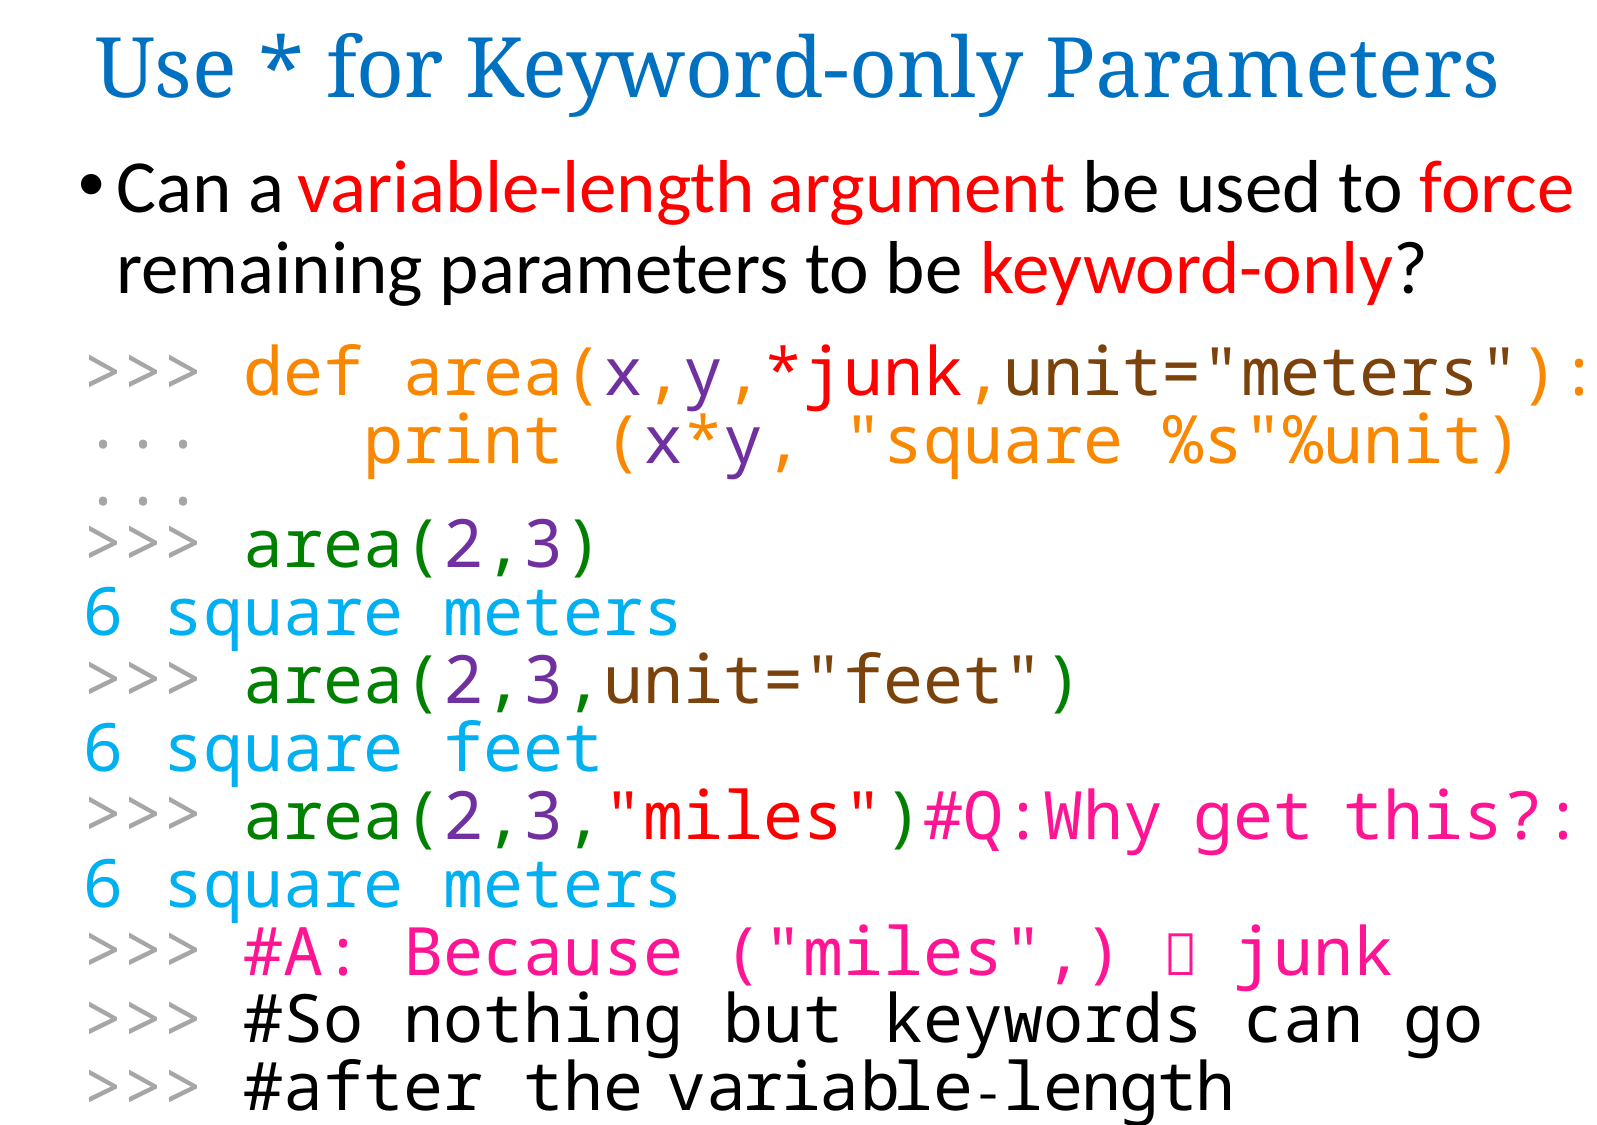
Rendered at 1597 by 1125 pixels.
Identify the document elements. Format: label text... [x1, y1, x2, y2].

text_box Can a variable-length argument be used to force remaining parameters to be keyword-only? [63, 142, 1597, 299]
text_box ... >>> >>> >>> >>> [52, 386, 229, 1060]
text_box Use * for Keyword-only Parameters [0, 0, 1597, 142]
text_box >>> def area(x,y,*junk,unit="meters"): print (x*y, "square %s"%unit) ... >>> area(2,3) 6 square meters >>> area(2,3,unit="feet") 6 square feet >>> area(2,3,"miles")#Q:Why get this?: 6 square meters >>> #A: Because ("miles",)  junk >>> #So nothing but keywords can go >>> #after the variable-length argument. [53, 299, 1597, 1125]
